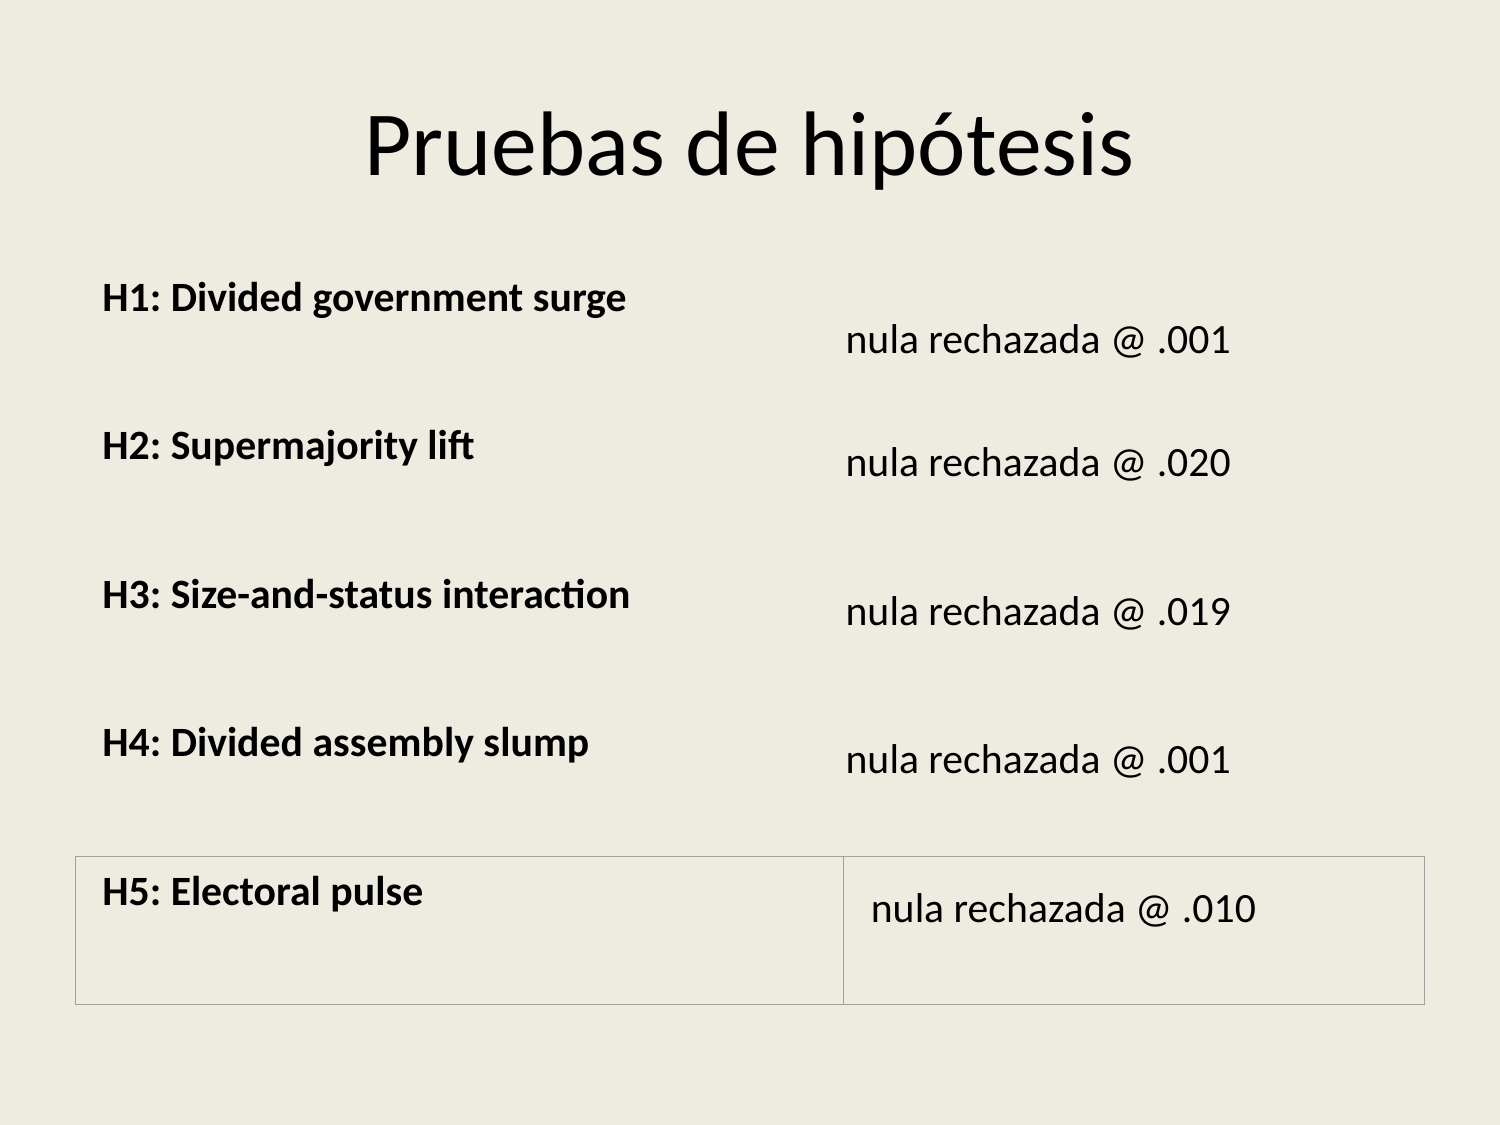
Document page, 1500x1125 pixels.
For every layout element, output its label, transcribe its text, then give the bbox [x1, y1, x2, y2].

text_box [74, 262, 1426, 1006]
title Pruebas de hipótesis [75, 45, 1425, 233]
